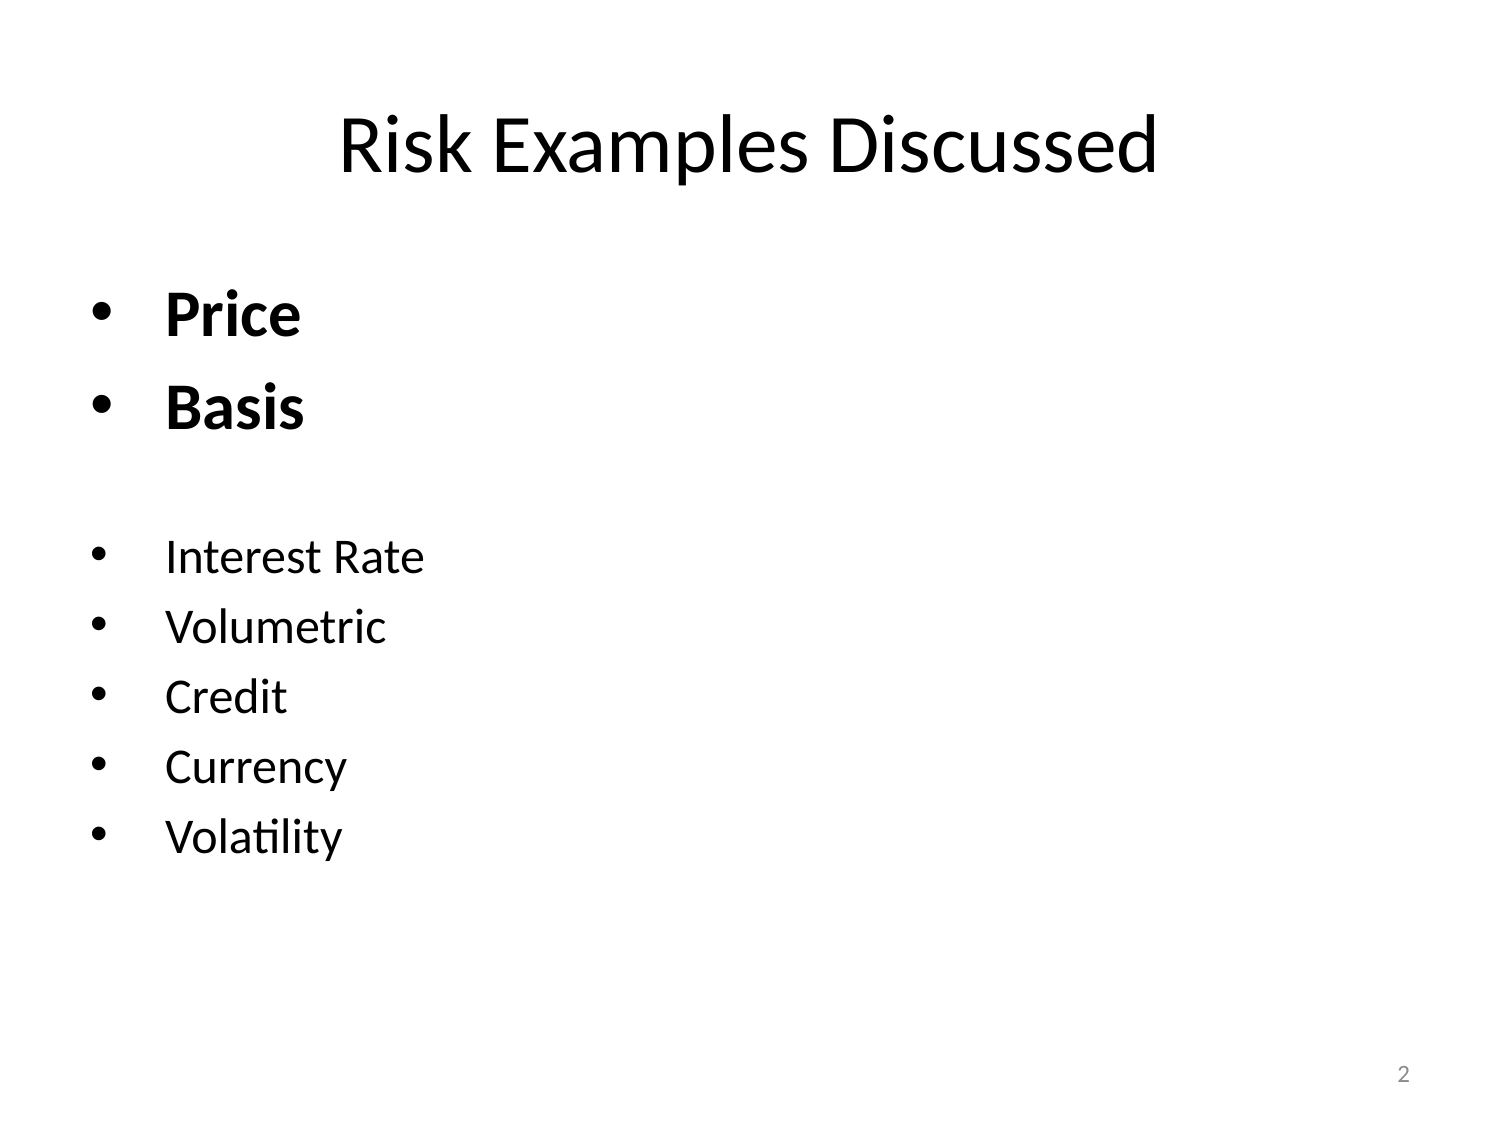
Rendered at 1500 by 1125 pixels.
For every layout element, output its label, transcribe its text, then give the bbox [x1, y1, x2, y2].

title Risk Examples Discussed [75, 45, 1425, 233]
list [75, 262, 1425, 1005]
slide_number 2 [1074, 1042, 1425, 1103]
